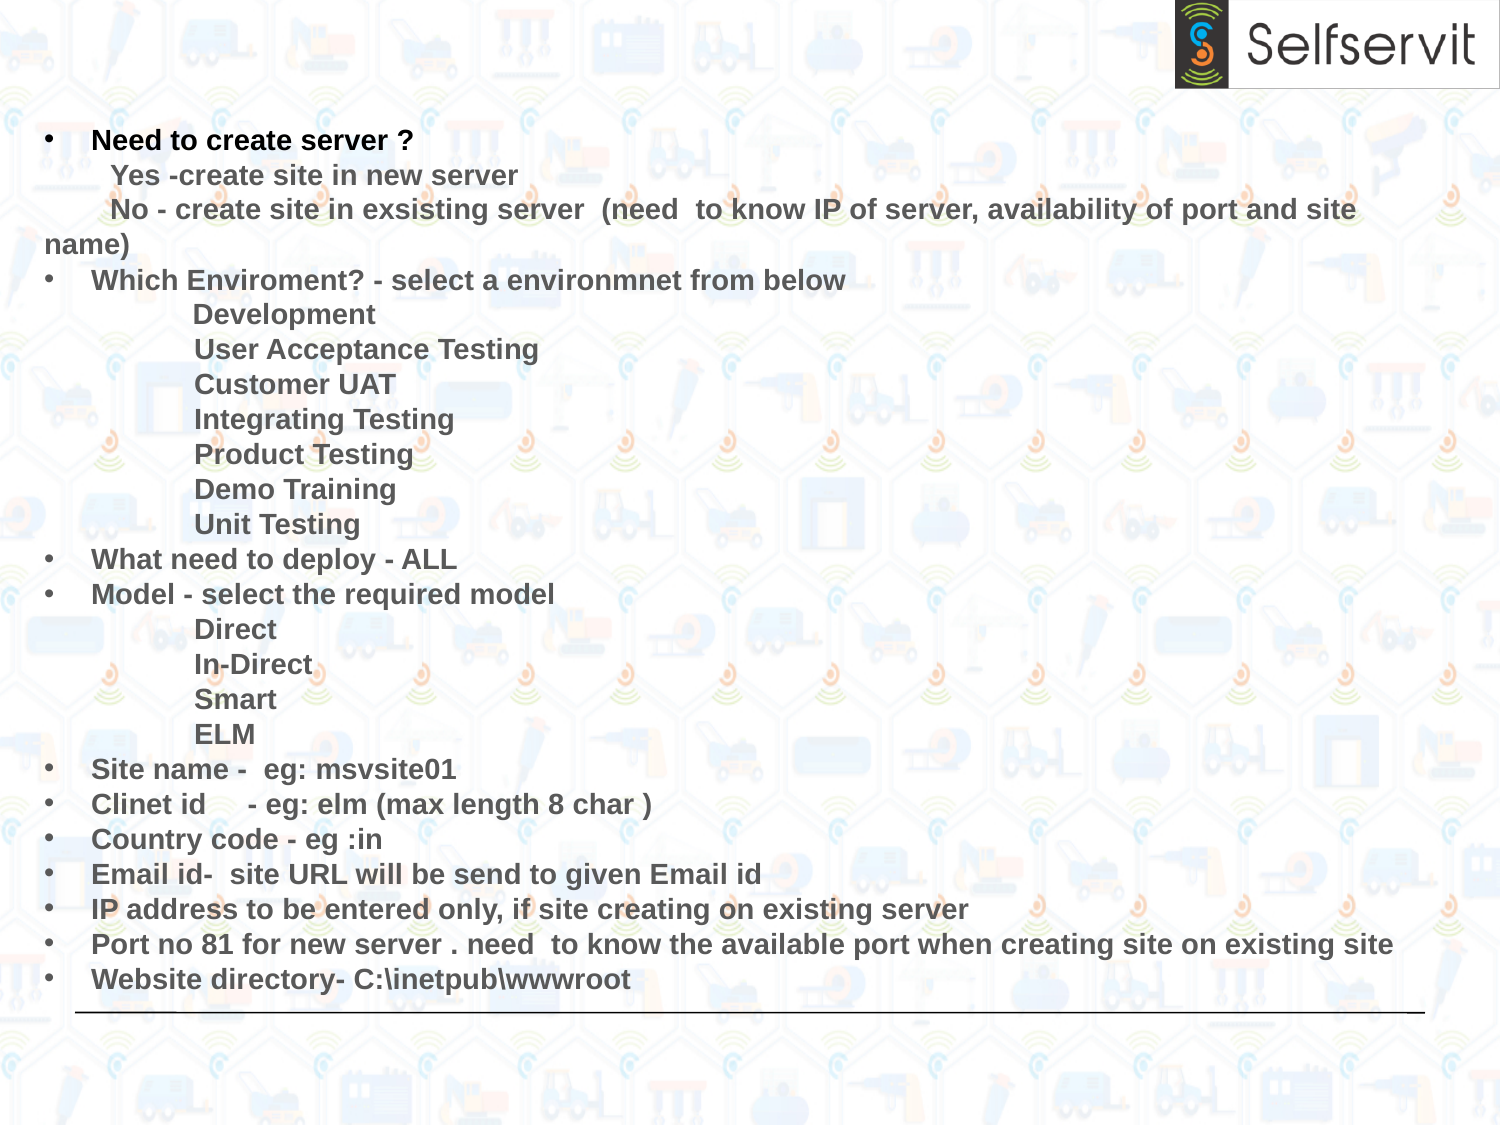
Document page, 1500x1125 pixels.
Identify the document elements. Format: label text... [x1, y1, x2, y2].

text_box Need to create server ? Yes -create site in new server No - create site in exsisting server (need to know IP of server, availability of port and site name) Which Enviroment? - select a environmnet from below Development User Acceptance Testing Customer UAT Integrating Testing Product Testing Demo Training Unit Testing What need to deploy - ALL Model - select the required model Direct In-Direct Smart ELM Site name - eg: msvsite01 Clinet id - eg: elm (max length 8 char ) Country code - eg :in Email id- site URL will be send to given Email id IP address to be entered only, if site creating on existing server Port no 81 for new server . need to know the available port when creating site on existing site Website directory- C:\inetpub\wwwroot [29, 113, 1464, 1108]
picture [0, 0, 1500, 1125]
